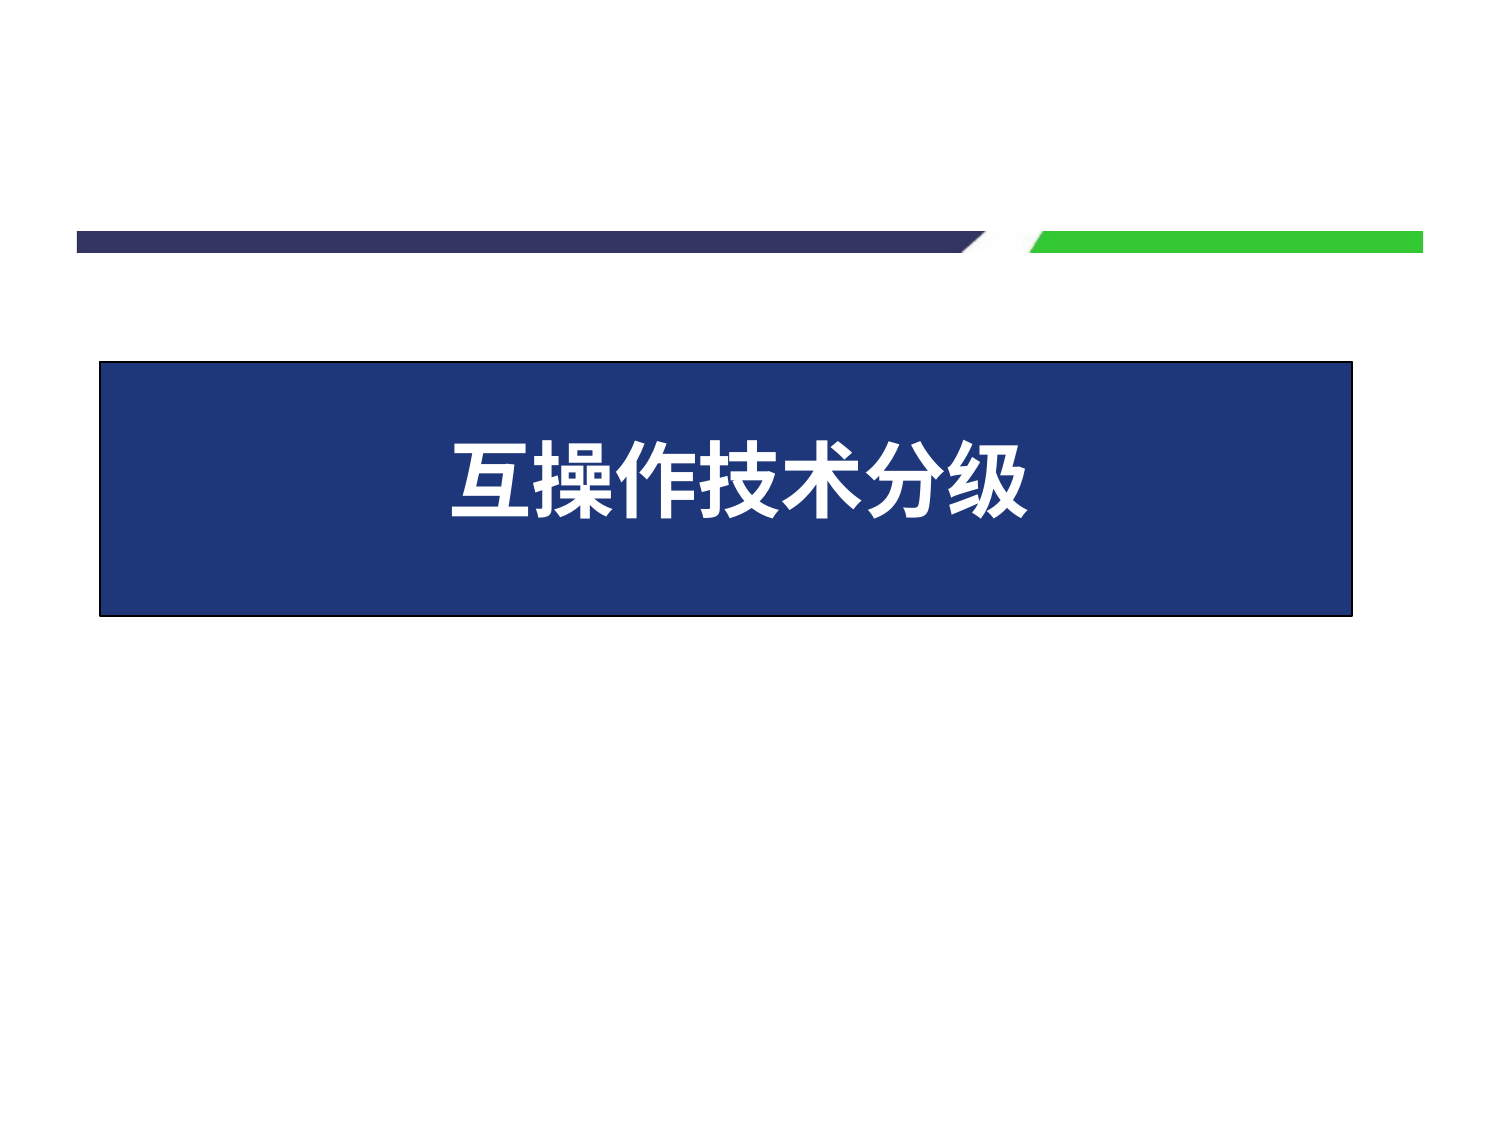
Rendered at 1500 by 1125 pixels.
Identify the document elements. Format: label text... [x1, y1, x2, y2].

picture [76, 231, 1424, 253]
title 互操作技术分级 [100, 361, 1353, 616]
